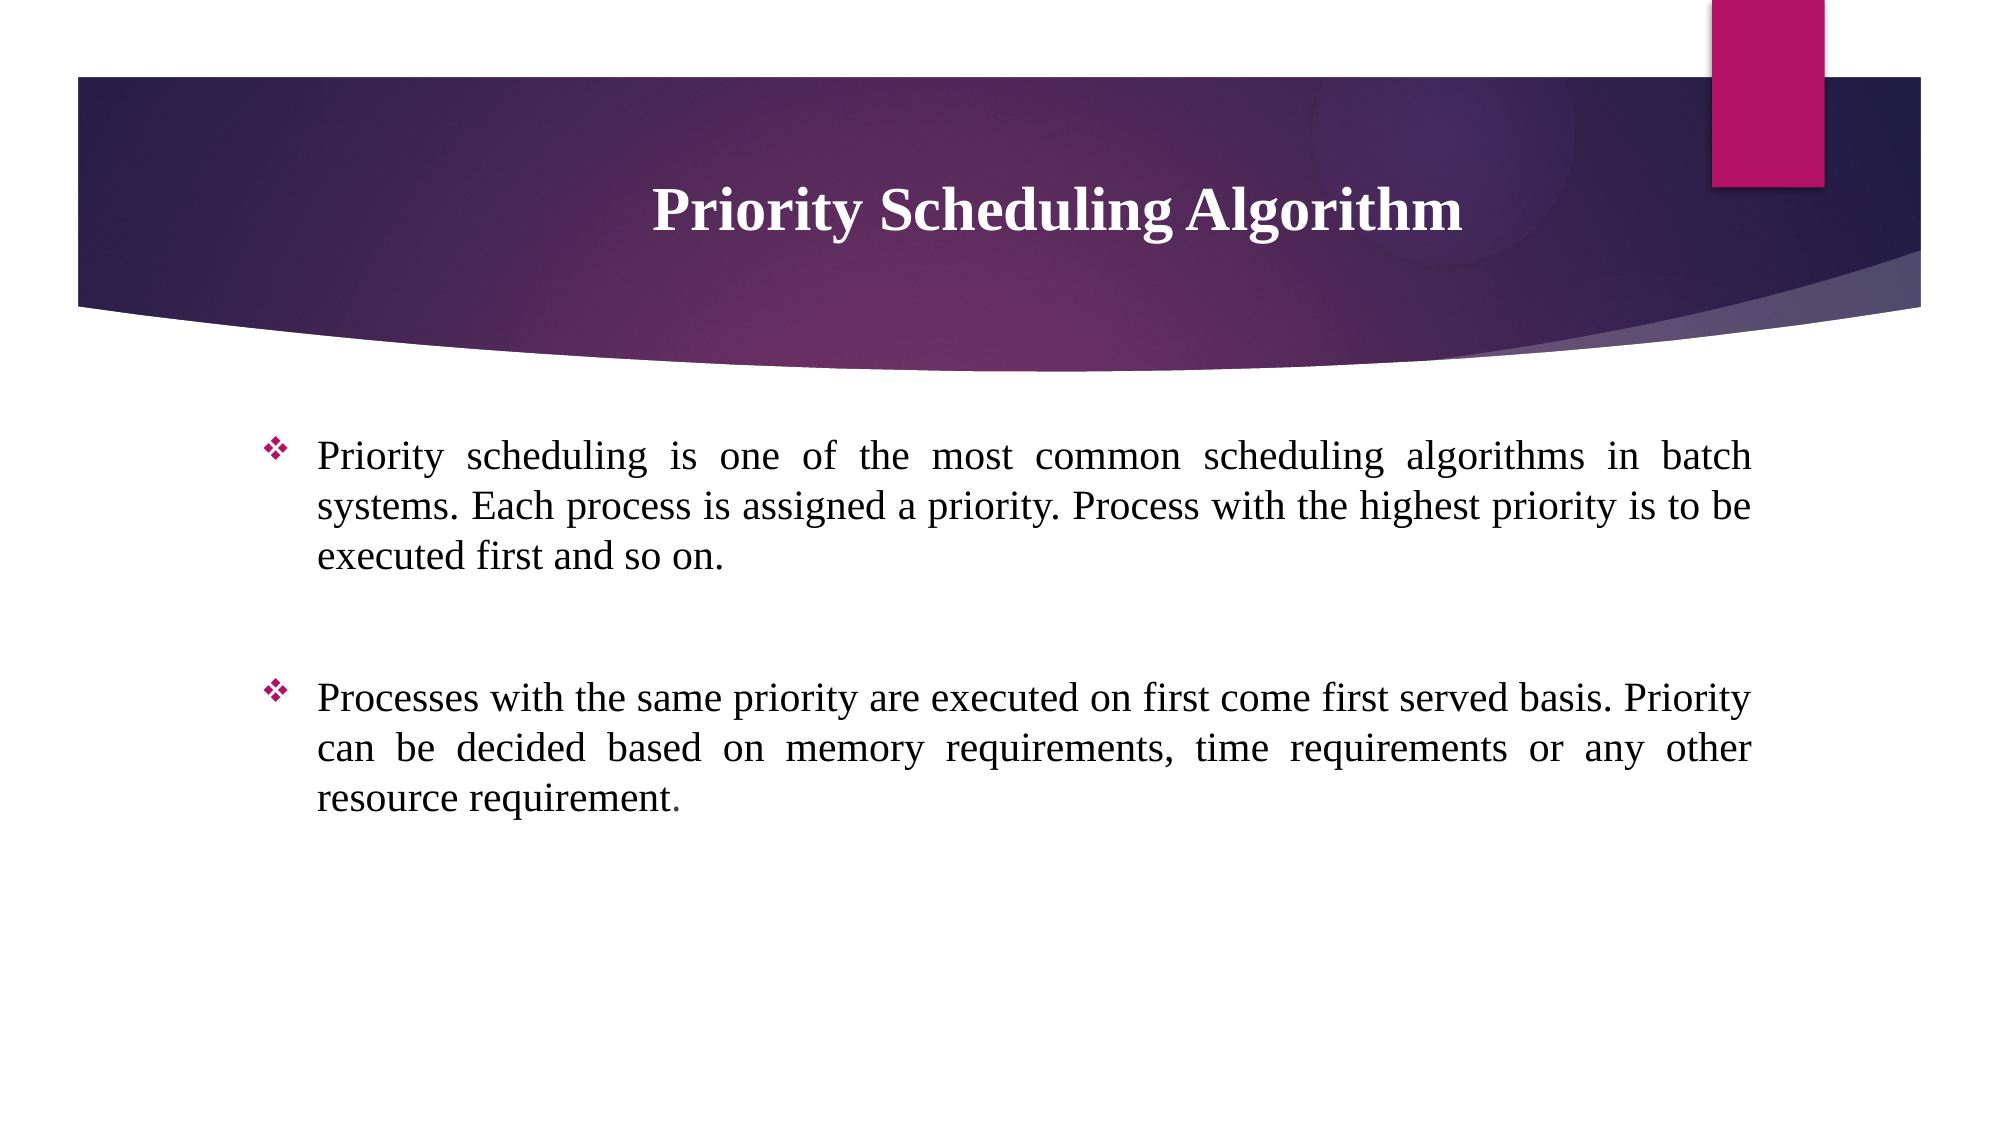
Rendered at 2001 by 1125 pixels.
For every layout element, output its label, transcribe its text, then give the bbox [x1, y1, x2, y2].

list Priority scheduling is one of the most common scheduling algorithms in batch systems. Each process is assigned a priority. Process with the highest priority is to be executed first and so on. Processes with the same priority are executed on first come first served basis. Priority can be decided based on memory requirements, time requirements or any other resource requirement. [245, 420, 1769, 986]
title Priority Scheduling Algorithm [245, 77, 1769, 323]
